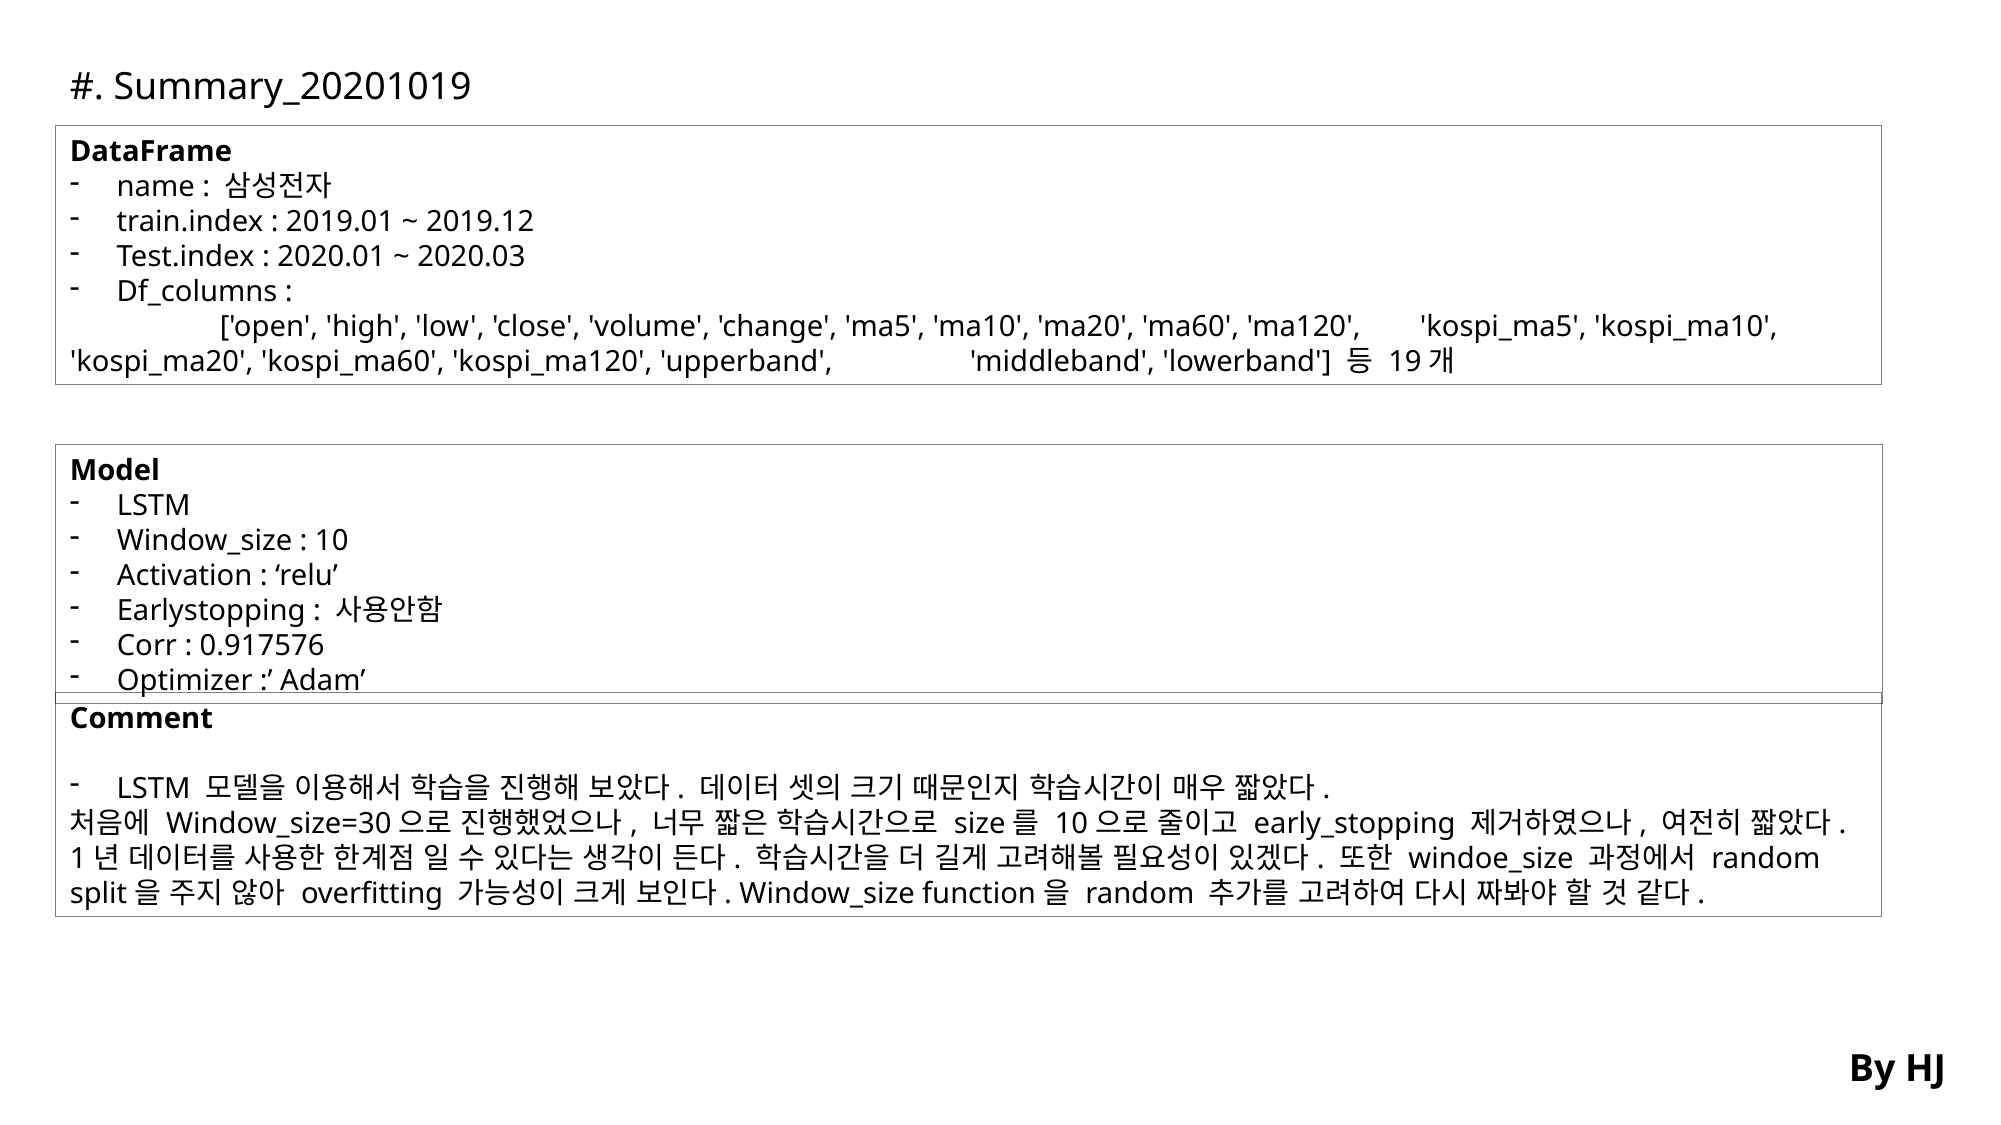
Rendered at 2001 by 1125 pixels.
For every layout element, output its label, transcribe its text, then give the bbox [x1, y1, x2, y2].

text_box DataFrame name : 삼성전자 train.index : 2019.01 ~ 2019.12 Test.index : 2020.01 ~ 2020.03 Df_columns : ['open', 'high', 'low', 'close', 'volume', 'change', 'ma5', 'ma10', 'ma20', 'ma60', 'ma120', 'kospi_ma5', 'kospi_ma10', 'kospi_ma20', 'kospi_ma60', 'kospi_ma120', 'upperband', 'middleband', 'lowerband'] 등 19개 [55, 125, 1882, 385]
text_box By HJ [1834, 1036, 1962, 1096]
text_box Comment LSTM 모델을 이용해서 학습을 진행해 보았다. 데이터 셋의 크기 때문인지 학습시간이 매우 짧았다. 처음에 Window_size=30으로 진행했었으나, 너무 짧은 학습시간으로 size를 10으로 줄이고 early_stopping 제거하였으나, 여전히 짧았다. 1년 데이터를 사용한 한계점 일 수 있다는 생각이 든다. 학습시간을 더 길게 고려해볼 필요성이 있겠다. 또한 windoe_size 과정에서 random split을 주지 않아 overfitting 가능성이 크게 보인다. Window_size function을 random 추가를 고려하여 다시 짜봐야 할 것 같다. [55, 692, 1882, 917]
text_box Model LSTM Window_size : 10 Activation : ‘relu’ Earlystopping : 사용안함 Corr : 0.917576 Optimizer :’ Adam’ [55, 444, 1883, 704]
text_box #. Summary_20201019 [55, 54, 1882, 115]
